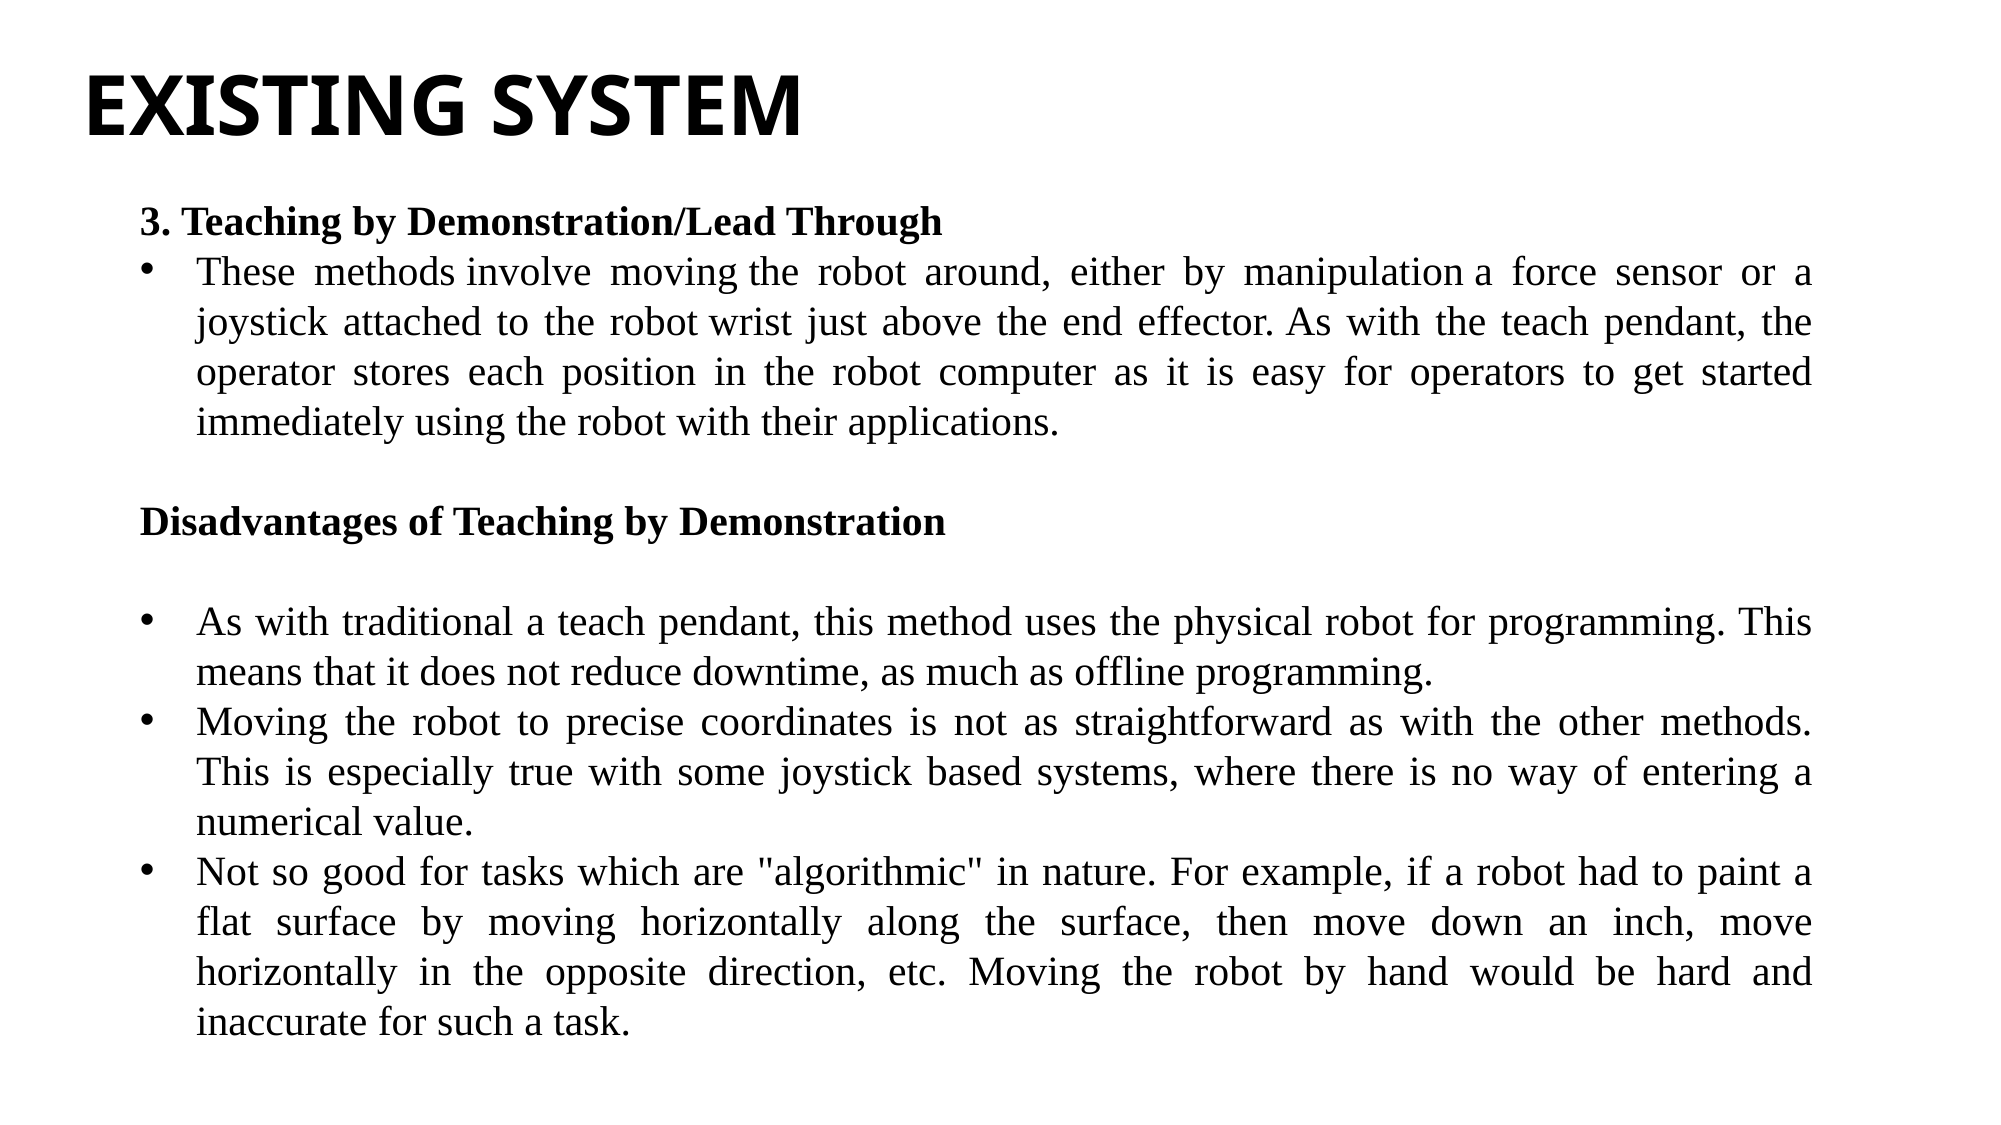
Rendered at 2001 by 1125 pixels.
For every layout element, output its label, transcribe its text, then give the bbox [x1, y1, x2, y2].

text_box 3. Teaching by Demonstration/Lead Through These methods involve moving the robot around, either by manipulation a force sensor or a joystick attached to the robot wrist just above the end effector. As with the teach pendant, the operator stores each position in the robot computer as it is easy for operators to get started immediately using the robot with their applications. Disadvantages of Teaching by Demonstration As with traditional a teach pendant, this method uses the physical robot for programming. This means that it does not reduce downtime, as much as offline programming. Moving the robot to precise coordinates is not as straightforward as with the other methods. This is especially true with some joystick based systems, where there is no way of entering a numerical value. Not so good for tasks which are "algorithmic" in nature. For example, if a robot had to paint a flat surface by moving horizontally along the surface, then move down an inch, move horizontally in the opposite direction, etc. Moving the robot by hand would be hard and inaccurate for such a task. [139, 191, 1815, 1044]
title EXISTING SYSTEM [80, 5, 1000, 196]
